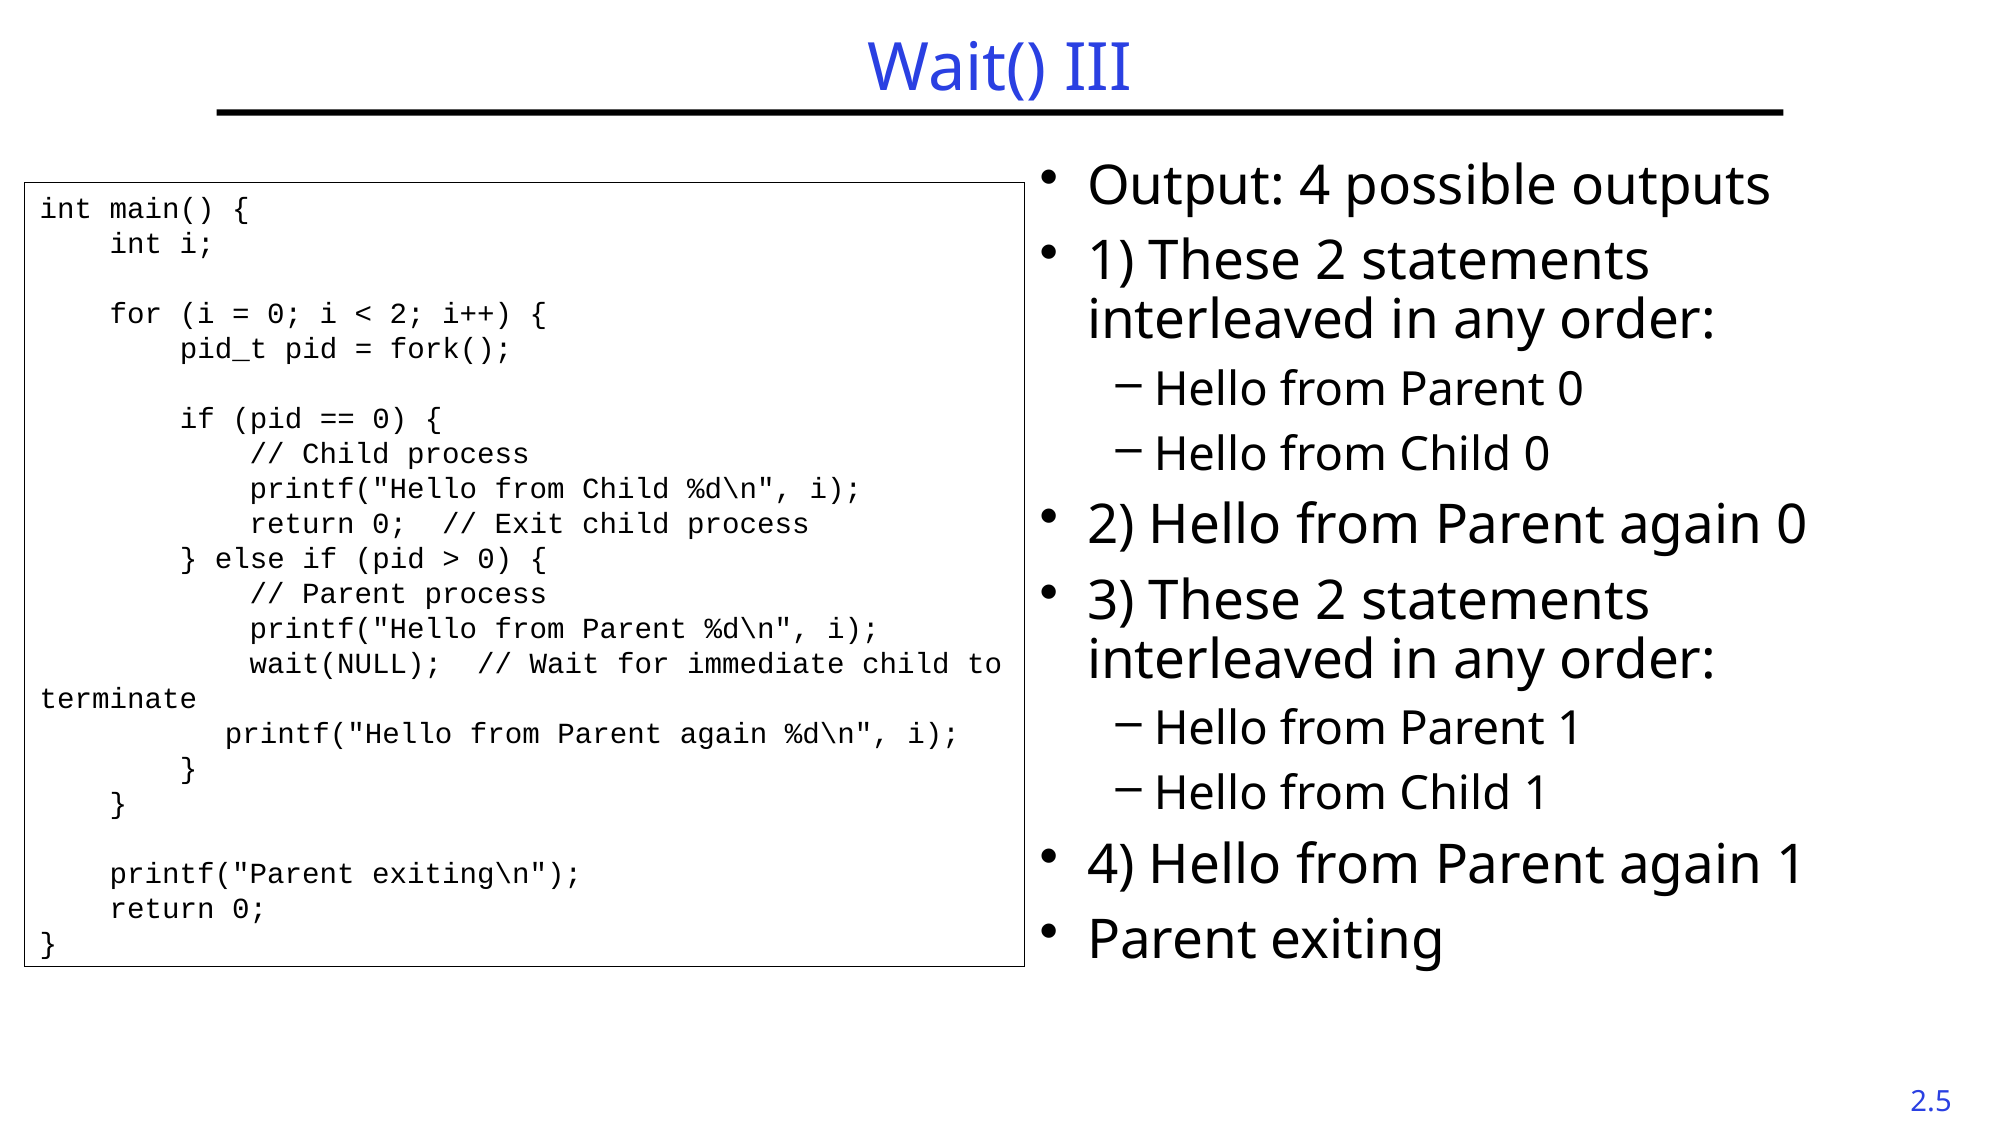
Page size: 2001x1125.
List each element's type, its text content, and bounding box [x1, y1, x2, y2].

title Wait() III [216, 24, 1784, 113]
text_box int main() { int i; for (i = 0; i < 2; i++) { pid_t pid = fork(); if (pid == 0) { // Child process printf("Hello from Child %d\n", i); return 0; // Exit child process } else if (pid > 0) { // Parent process printf("Hello from Parent %d\n", i); wait(NULL); // Wait for immediate child to terminate printf("Hello from Parent again %d\n", i); } } printf("Parent exiting\n"); return 0; } [24, 182, 1025, 967]
list Output: 4 possible outputs 1) These 2 statements interleaved in any order: Hello from Parent 0 Hello from Child 0 2) Hello from Parent again 0 3) These 2 statements interleaved in any order: Hello from Parent 1 Hello from Child 1 4) Hello from Parent again 1 Parent exiting [1024, 149, 1867, 988]
